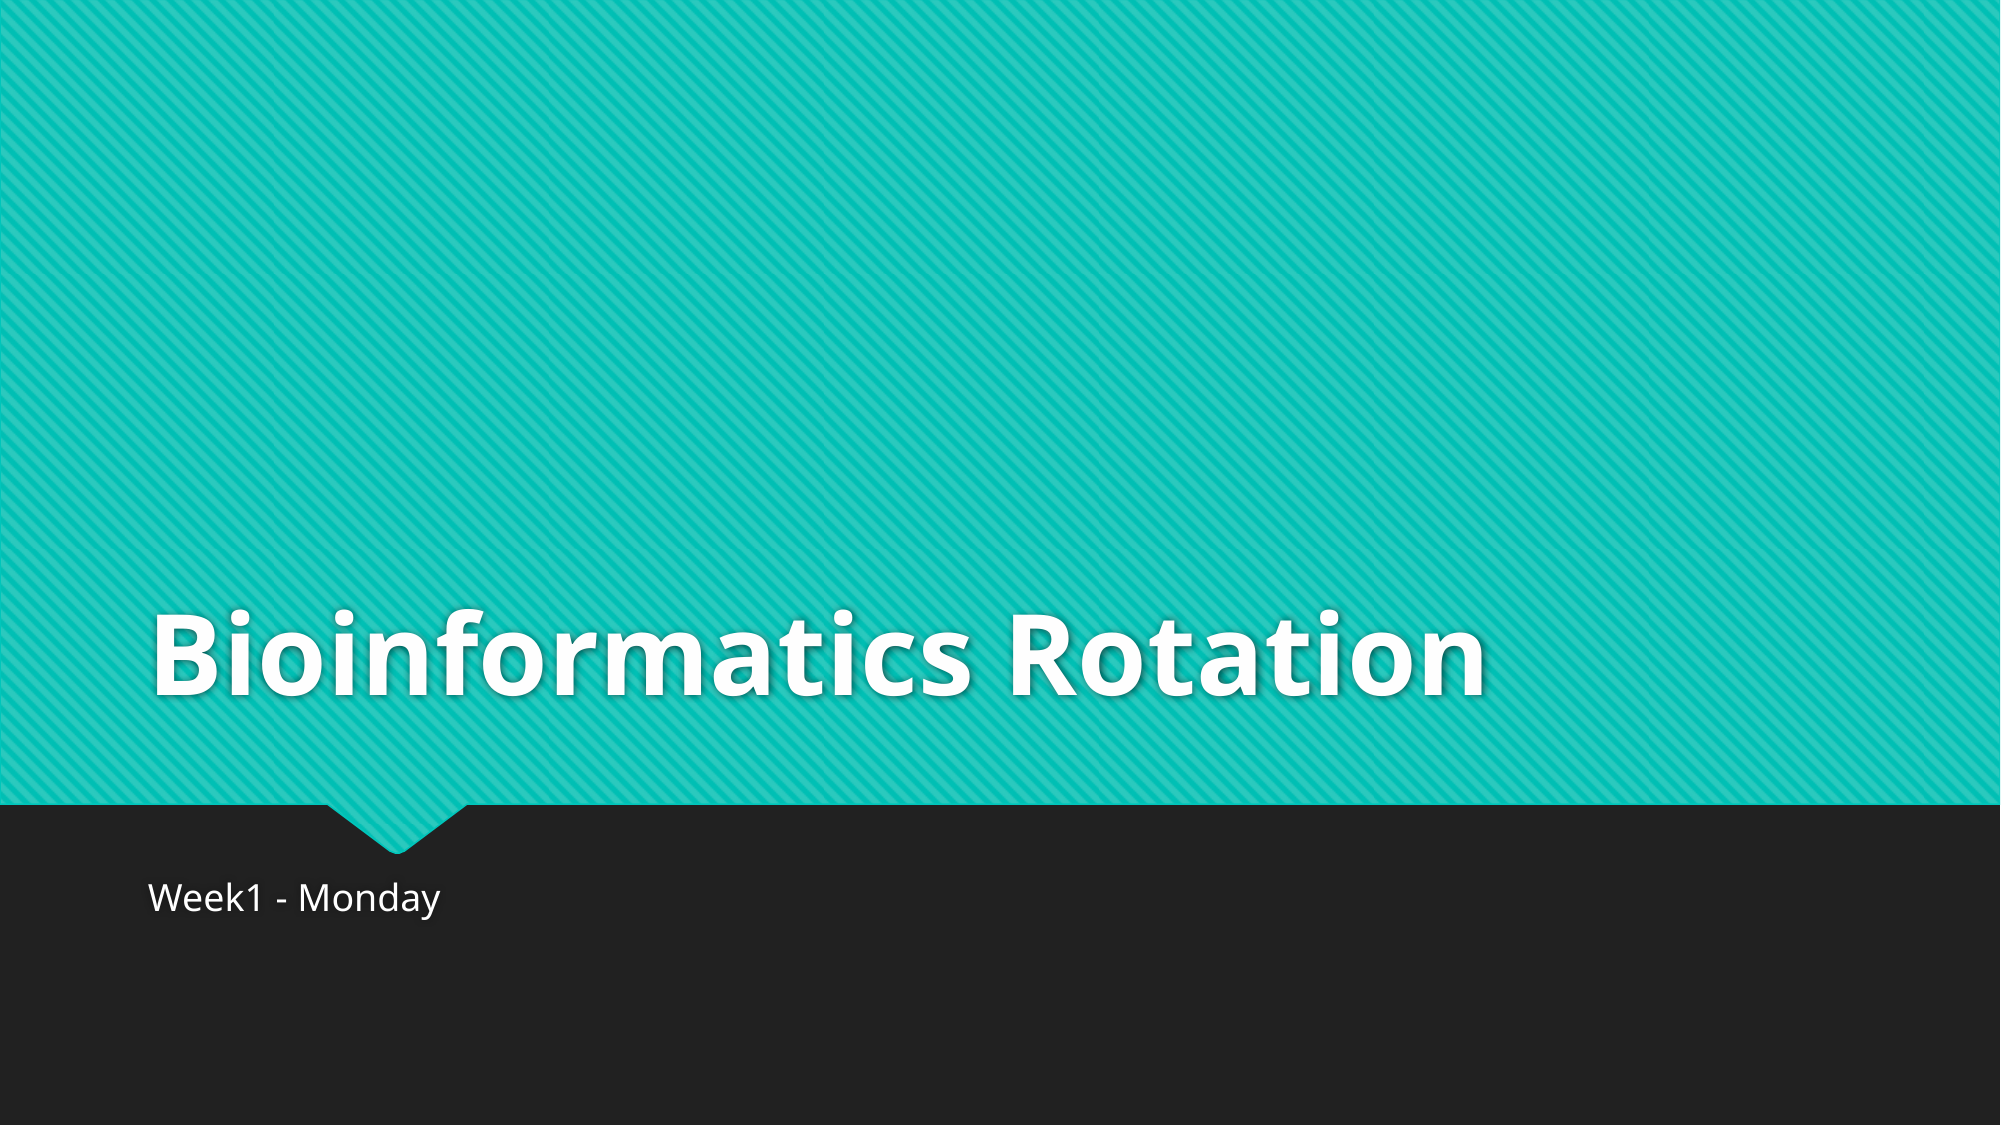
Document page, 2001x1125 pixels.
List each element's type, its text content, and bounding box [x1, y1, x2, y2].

title Bioinformatics Rotation [132, 237, 1868, 726]
subtitle Week1 - Monday [132, 866, 1868, 938]
